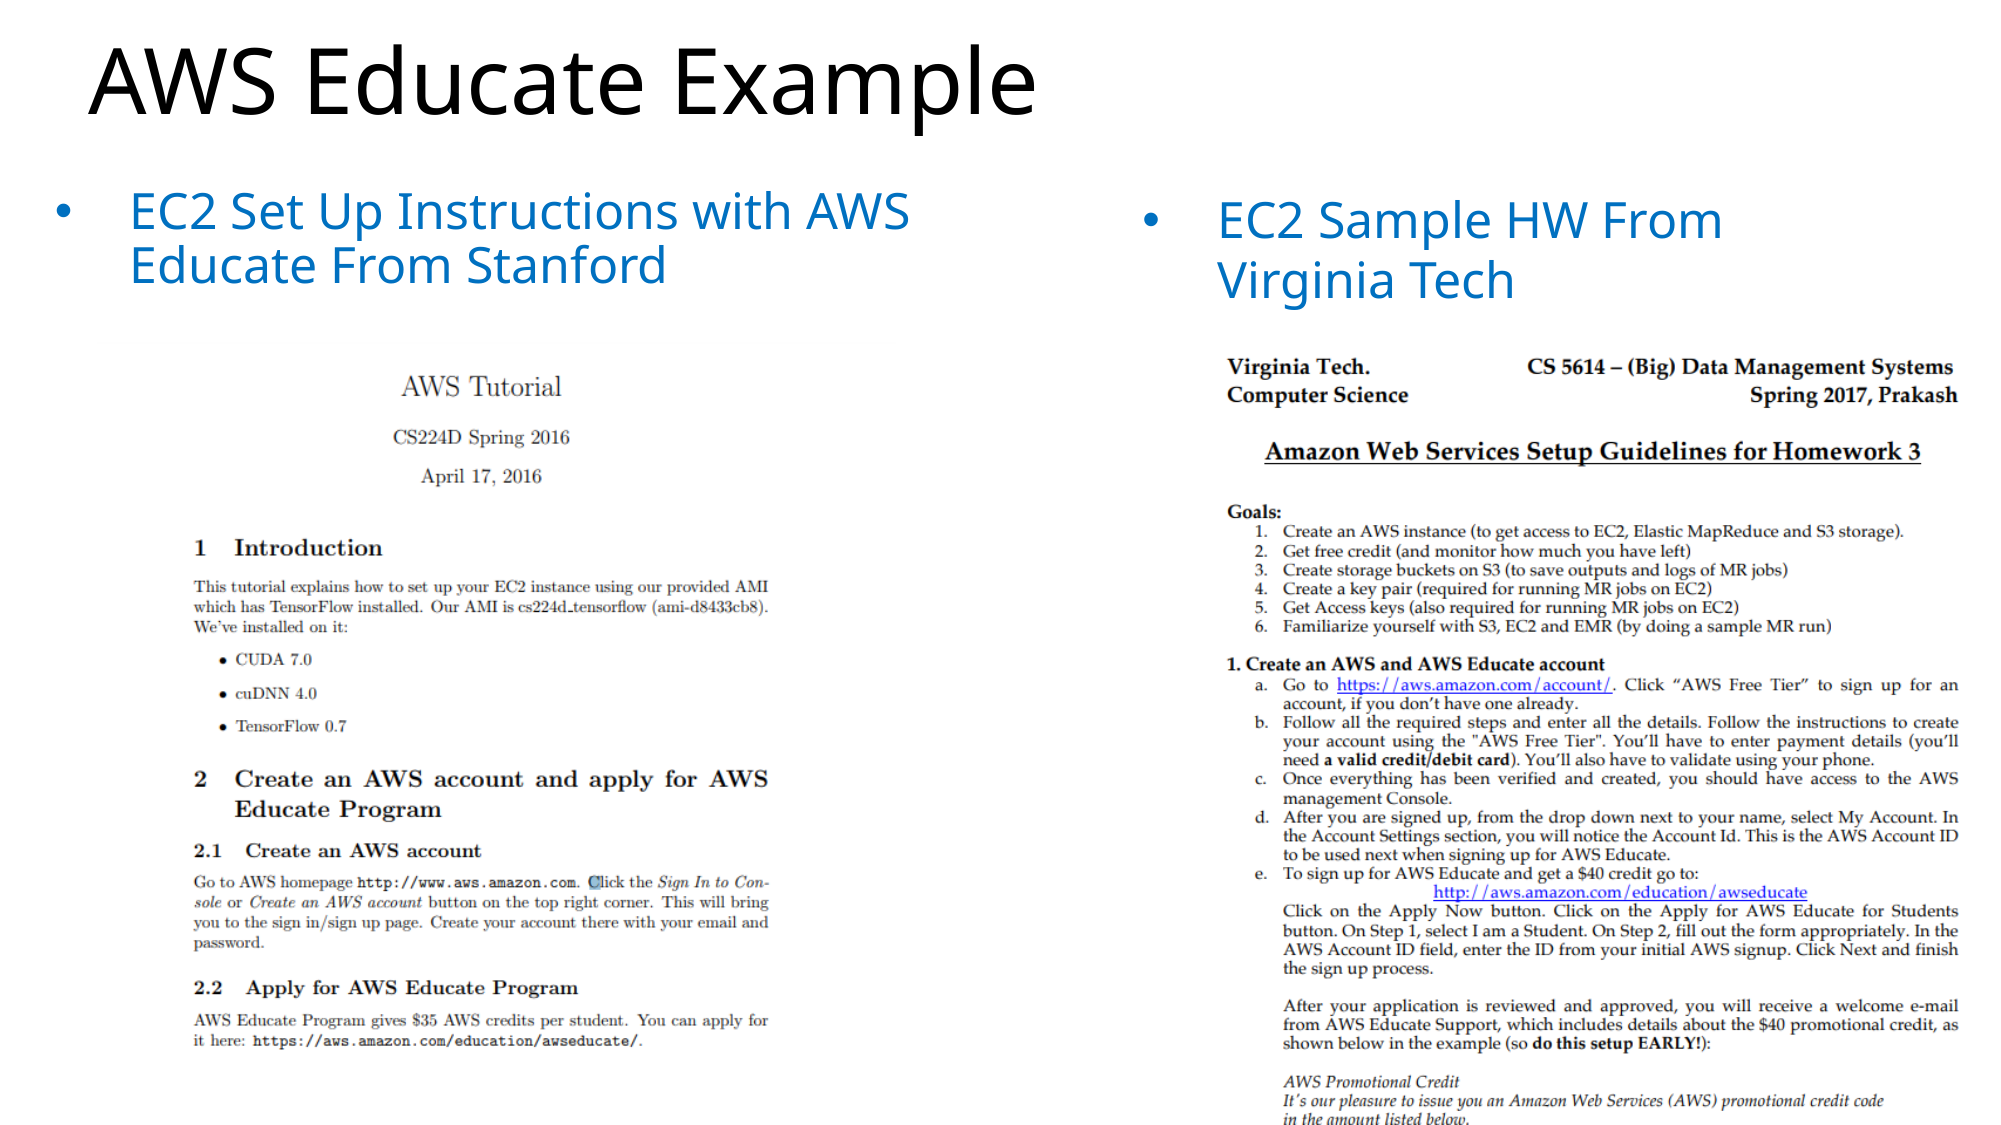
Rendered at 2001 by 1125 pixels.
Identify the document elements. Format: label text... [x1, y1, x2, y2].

picture [1180, 319, 2000, 1125]
text_box EC2 Sample HW From Virginia Tech [1122, 178, 1915, 957]
list EC2 Set Up Instructions with AWS Educate From Stanford [40, 178, 981, 957]
picture [96, 342, 896, 1125]
title AWS Educate Example [73, 25, 1869, 145]
